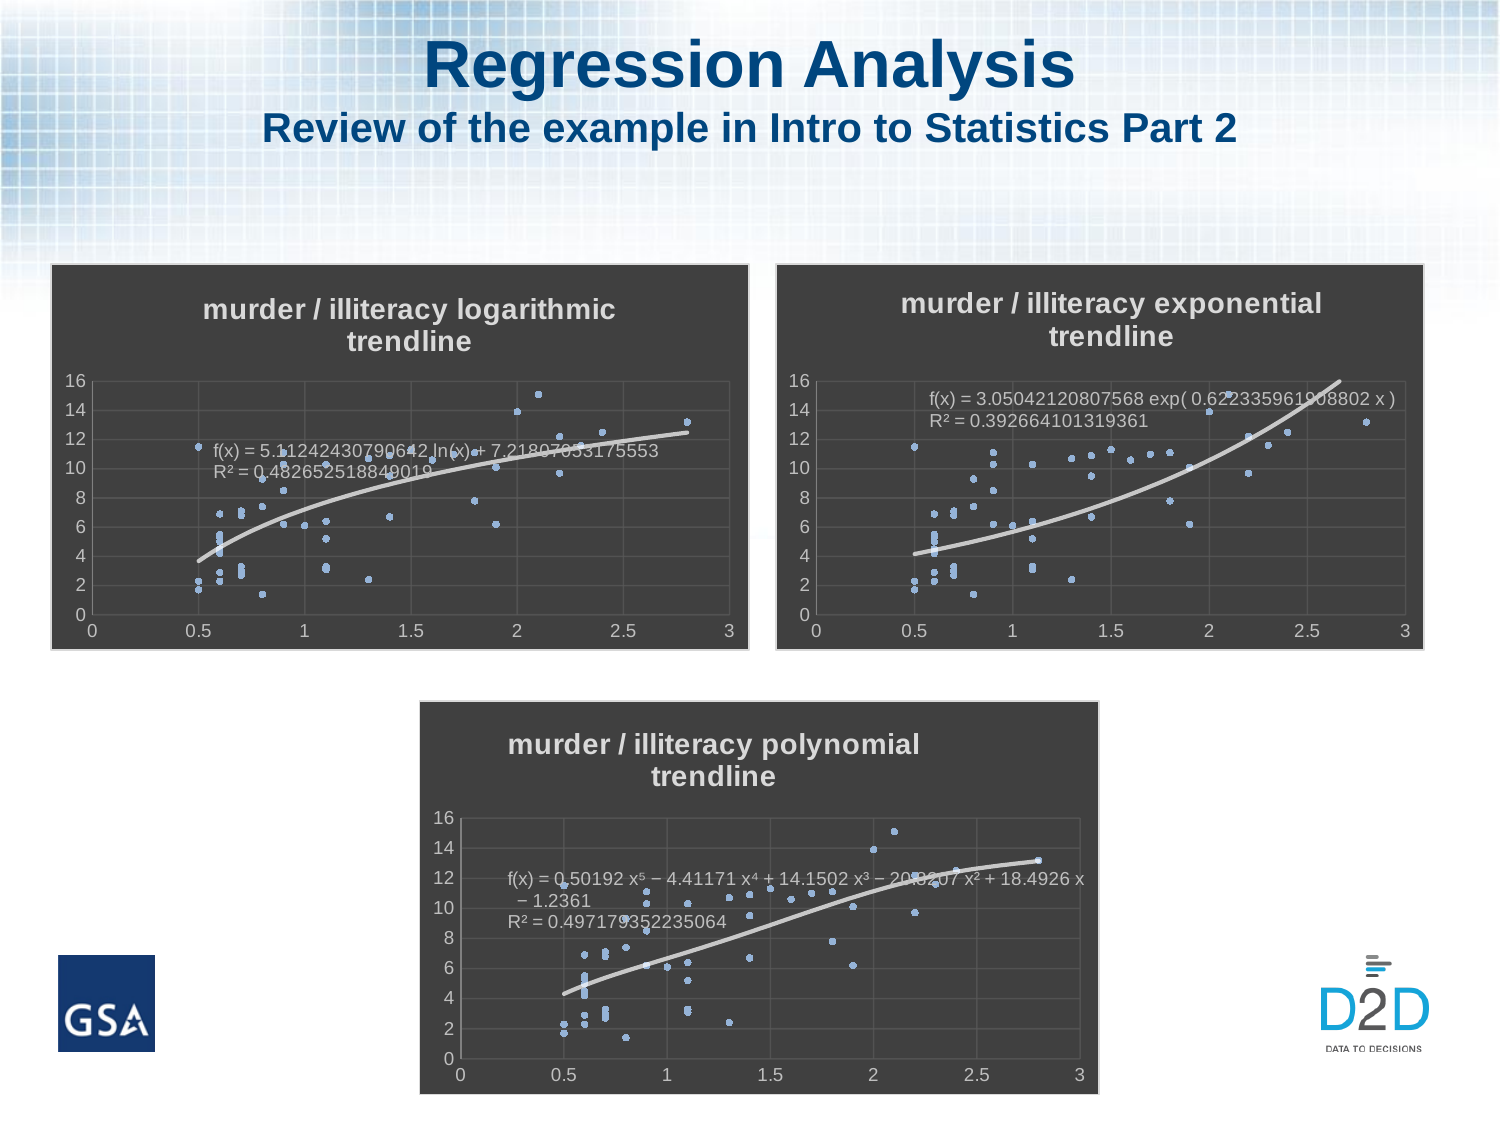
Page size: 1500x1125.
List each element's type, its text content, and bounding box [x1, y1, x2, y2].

picture [1310, 955, 1440, 1052]
title Regression Analysis Review of the example in Intro to Statistics Part 2 [75, 30, 1425, 141]
picture [0, 0, 1500, 539]
chart [418, 699, 1101, 1096]
chart [774, 263, 1426, 652]
chart [49, 263, 751, 652]
picture [58, 955, 155, 1052]
